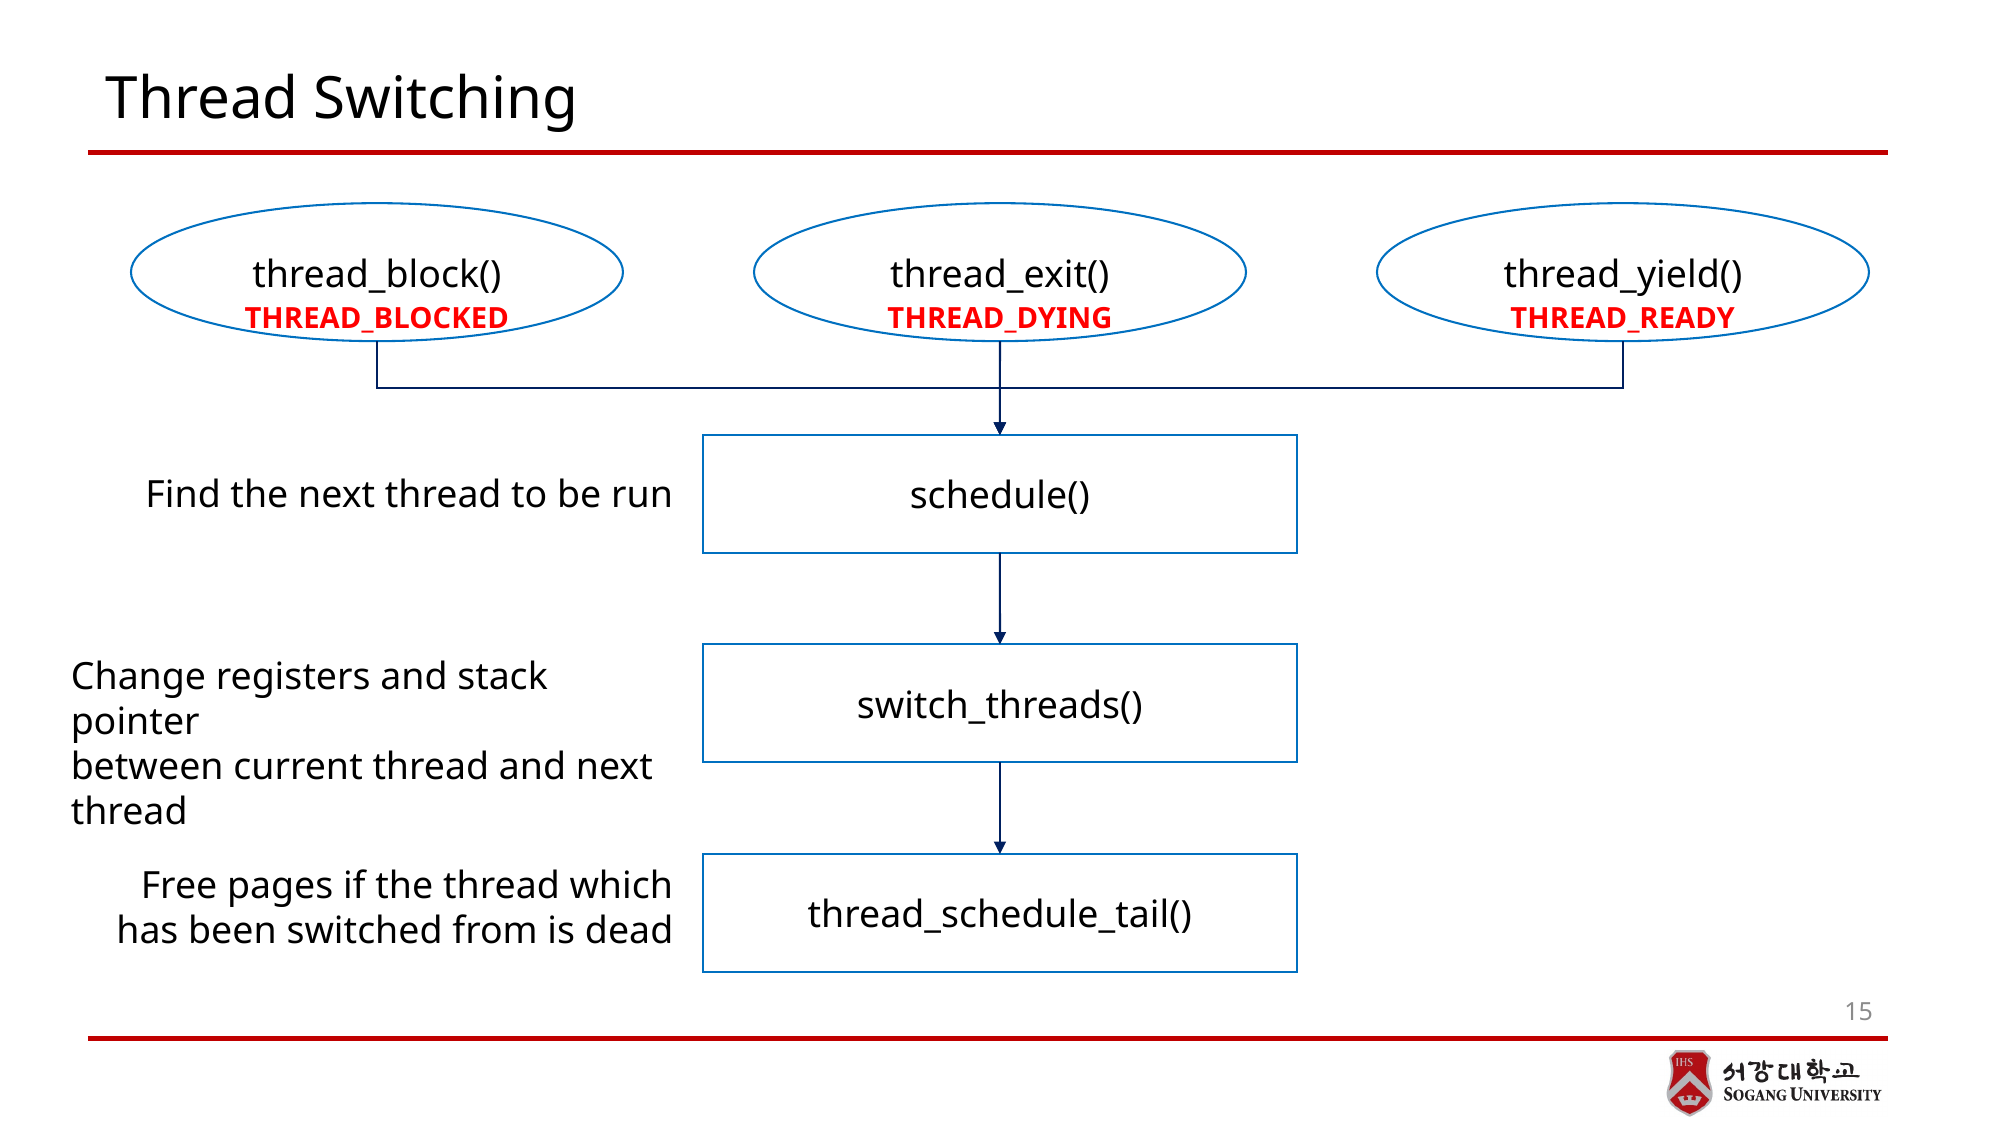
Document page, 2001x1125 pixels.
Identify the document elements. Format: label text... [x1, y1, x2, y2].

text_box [130, 203, 1869, 972]
title Thread Switching [91, 61, 1817, 141]
picture [1659, 1049, 1888, 1117]
slide_number 15 [1814, 982, 1888, 1043]
text_box Free pages if the thread which has been switched from is dead [56, 853, 130, 959]
text_box Change registers and stack pointer between current thread and next thread [56, 644, 130, 839]
